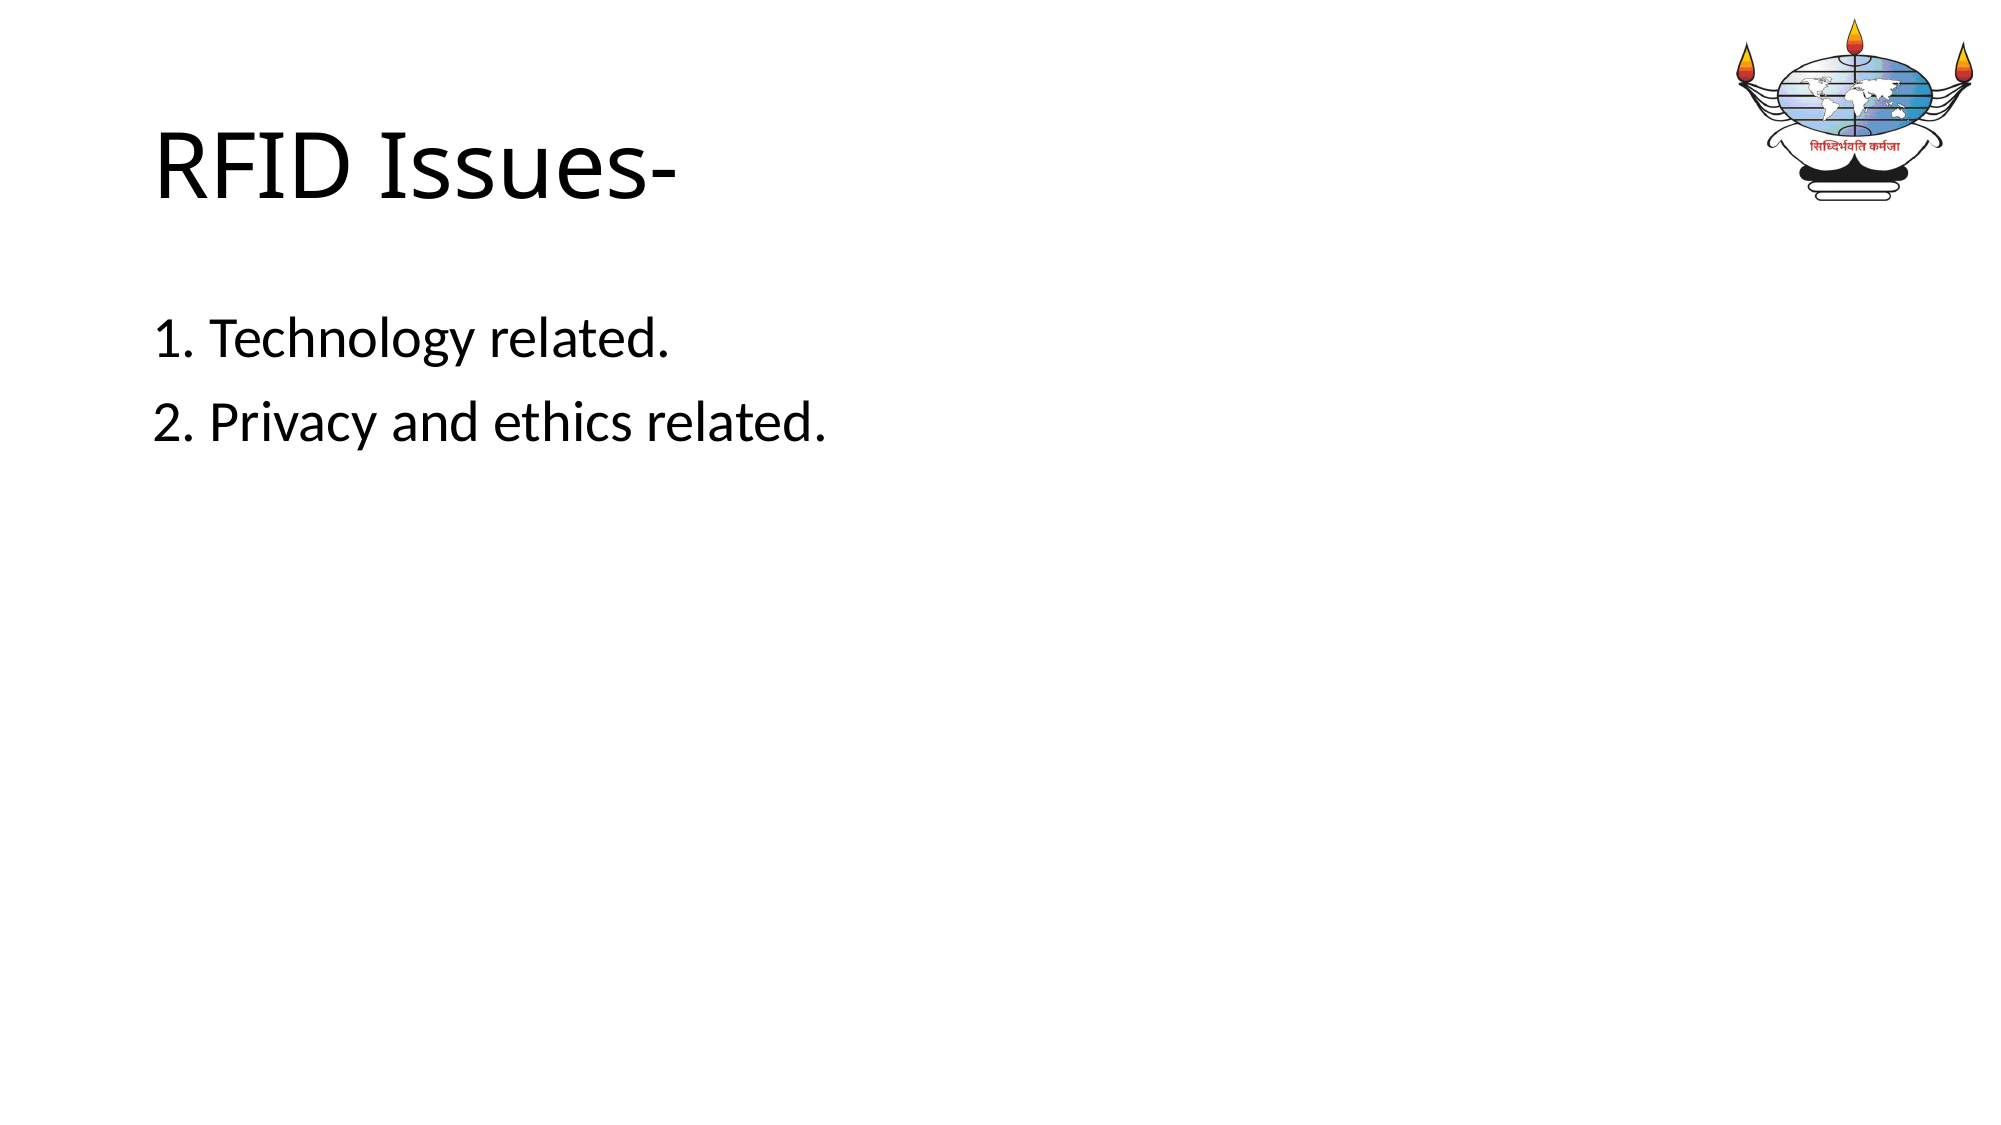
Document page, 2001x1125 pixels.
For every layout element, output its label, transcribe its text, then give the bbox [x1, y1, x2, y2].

picture [1736, 18, 1973, 201]
list 1. Technology related. 2. Privacy and ethics related. [137, 299, 1863, 1014]
title RFID Issues- [137, 59, 1863, 278]
